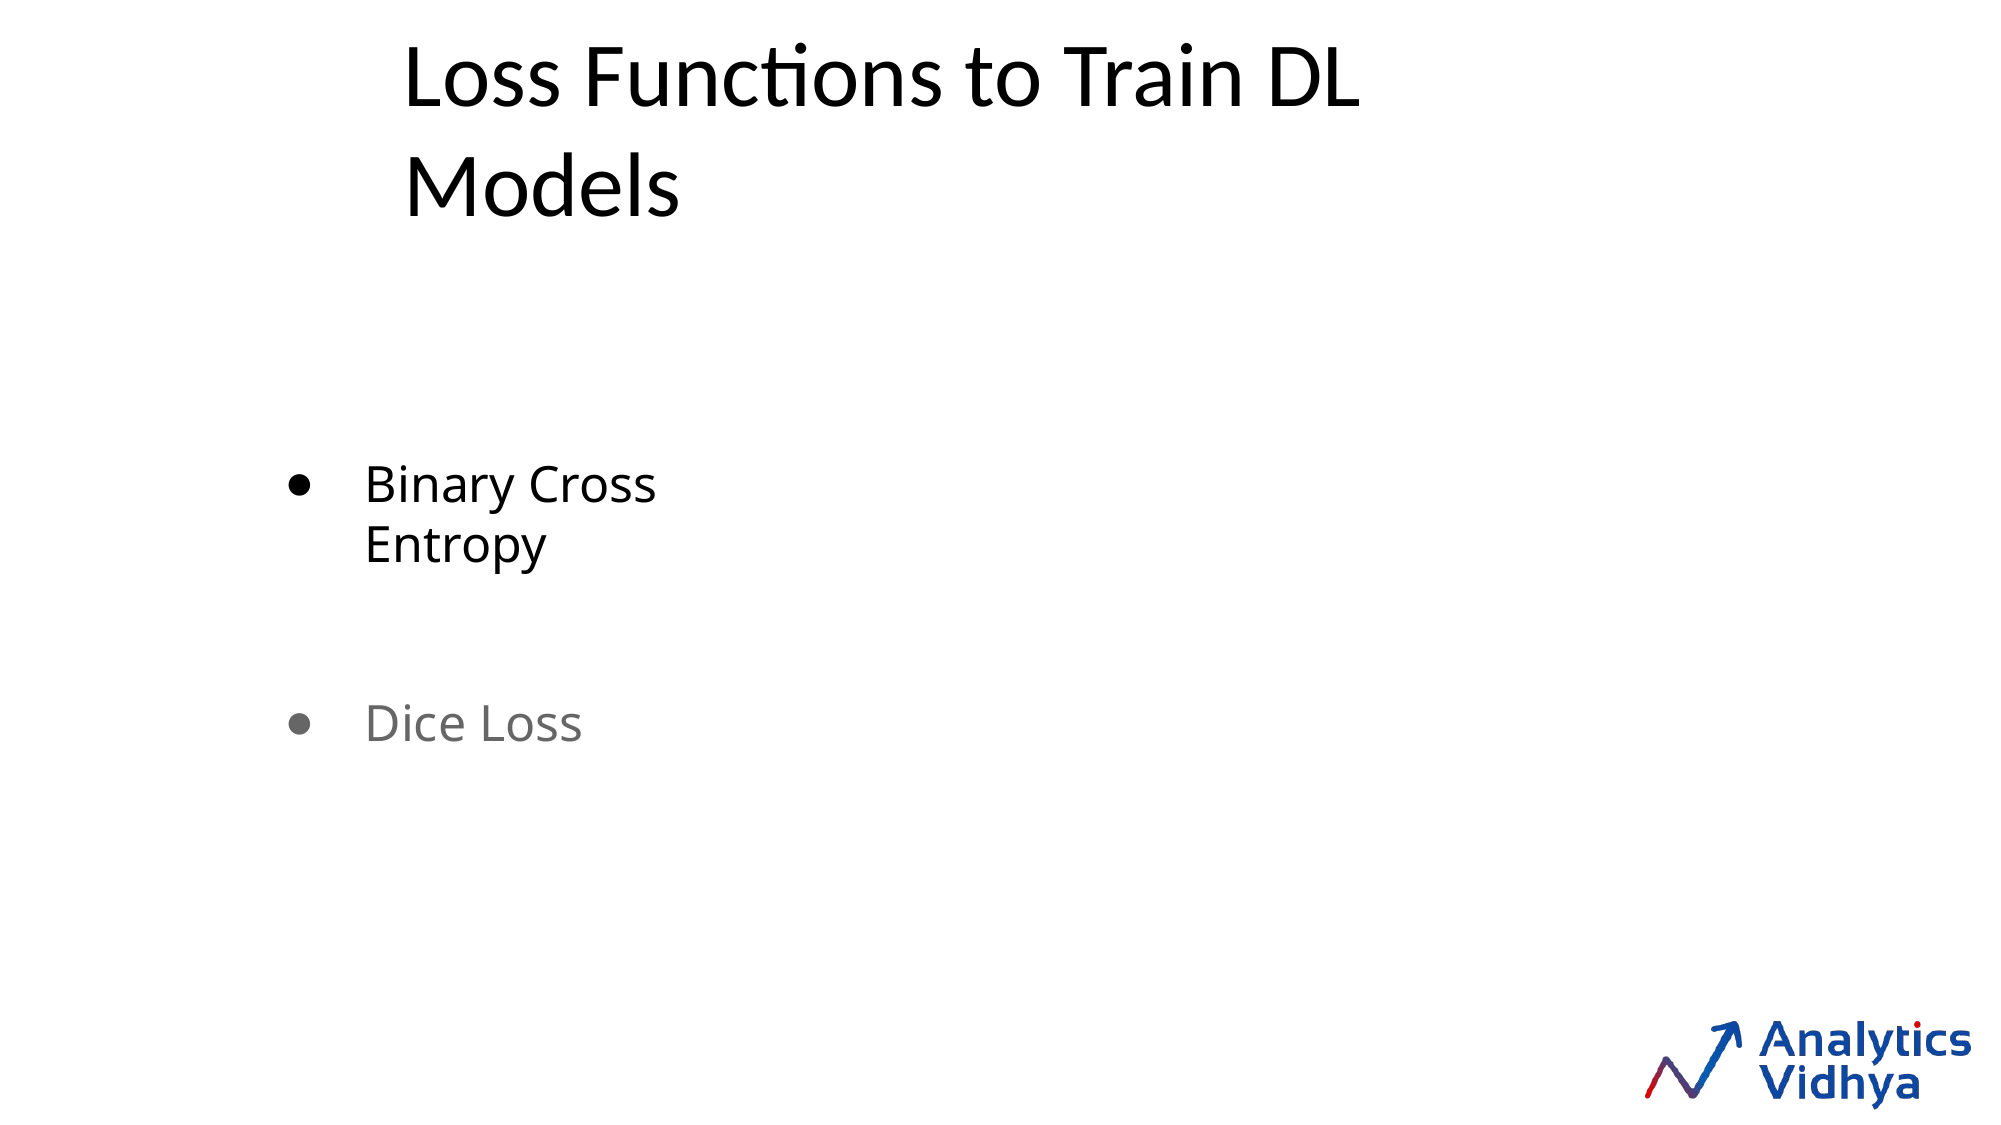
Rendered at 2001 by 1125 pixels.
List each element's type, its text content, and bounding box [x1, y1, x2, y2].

title Loss Functions to Train DL Models [401, 11, 1598, 235]
text_box Binary Cross Entropy Dice Loss [281, 449, 829, 752]
picture [1615, 1003, 2000, 1125]
